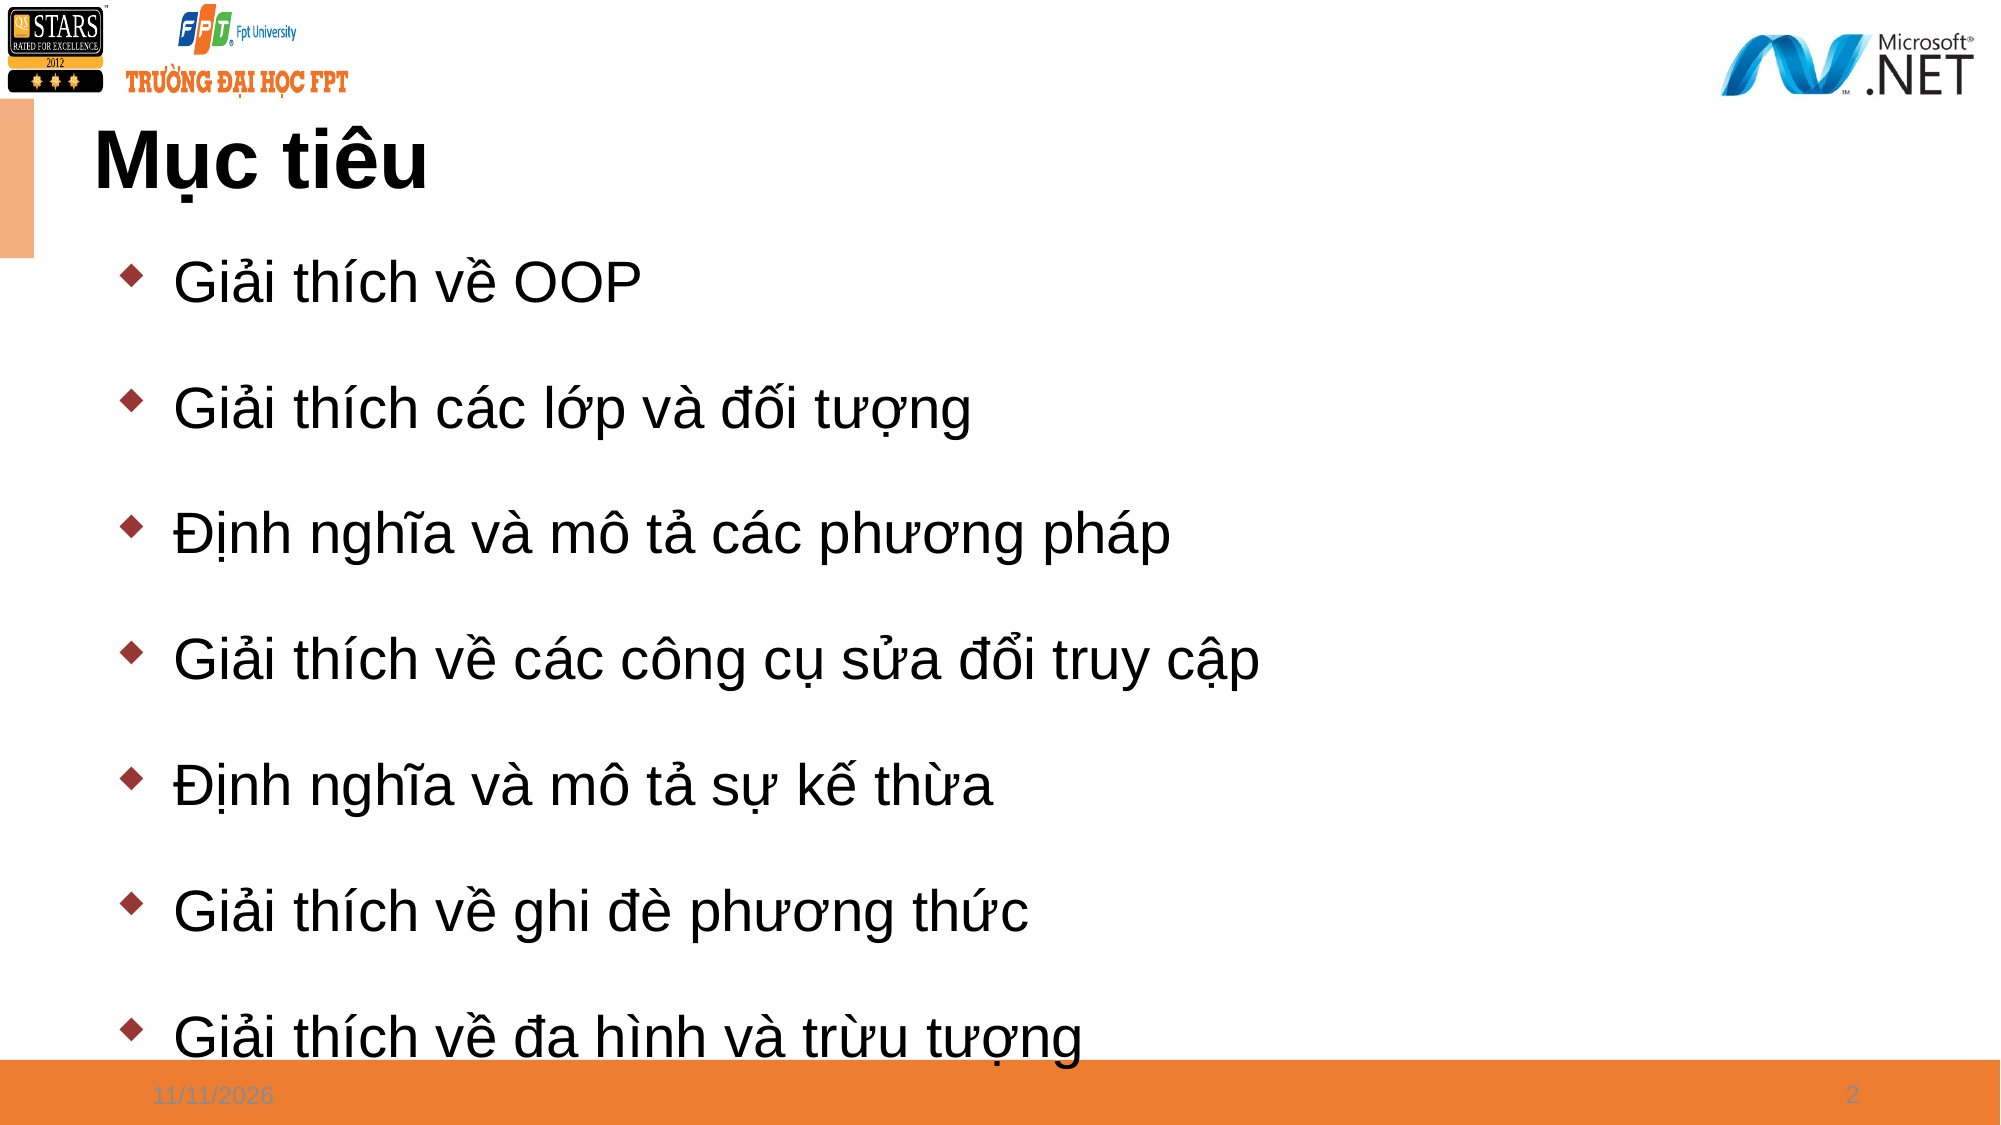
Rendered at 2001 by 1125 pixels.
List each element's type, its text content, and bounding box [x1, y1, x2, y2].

slide_number 2 [1424, 1063, 1875, 1123]
title Mục tiêu [78, 114, 1851, 209]
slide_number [137, 1064, 588, 1124]
list Giải thích về OOP Giải thích các lớp và đối tượng Định nghĩa và mô tả các phương pháp Giải thích về các công cụ sửa đổi truy cập Định nghĩa và mô tả sự kế thừa Giải thích về ghi đè phương thức Giải thích về đa hình và trừu tượng [102, 201, 1922, 1050]
picture [1685, 0, 2001, 129]
